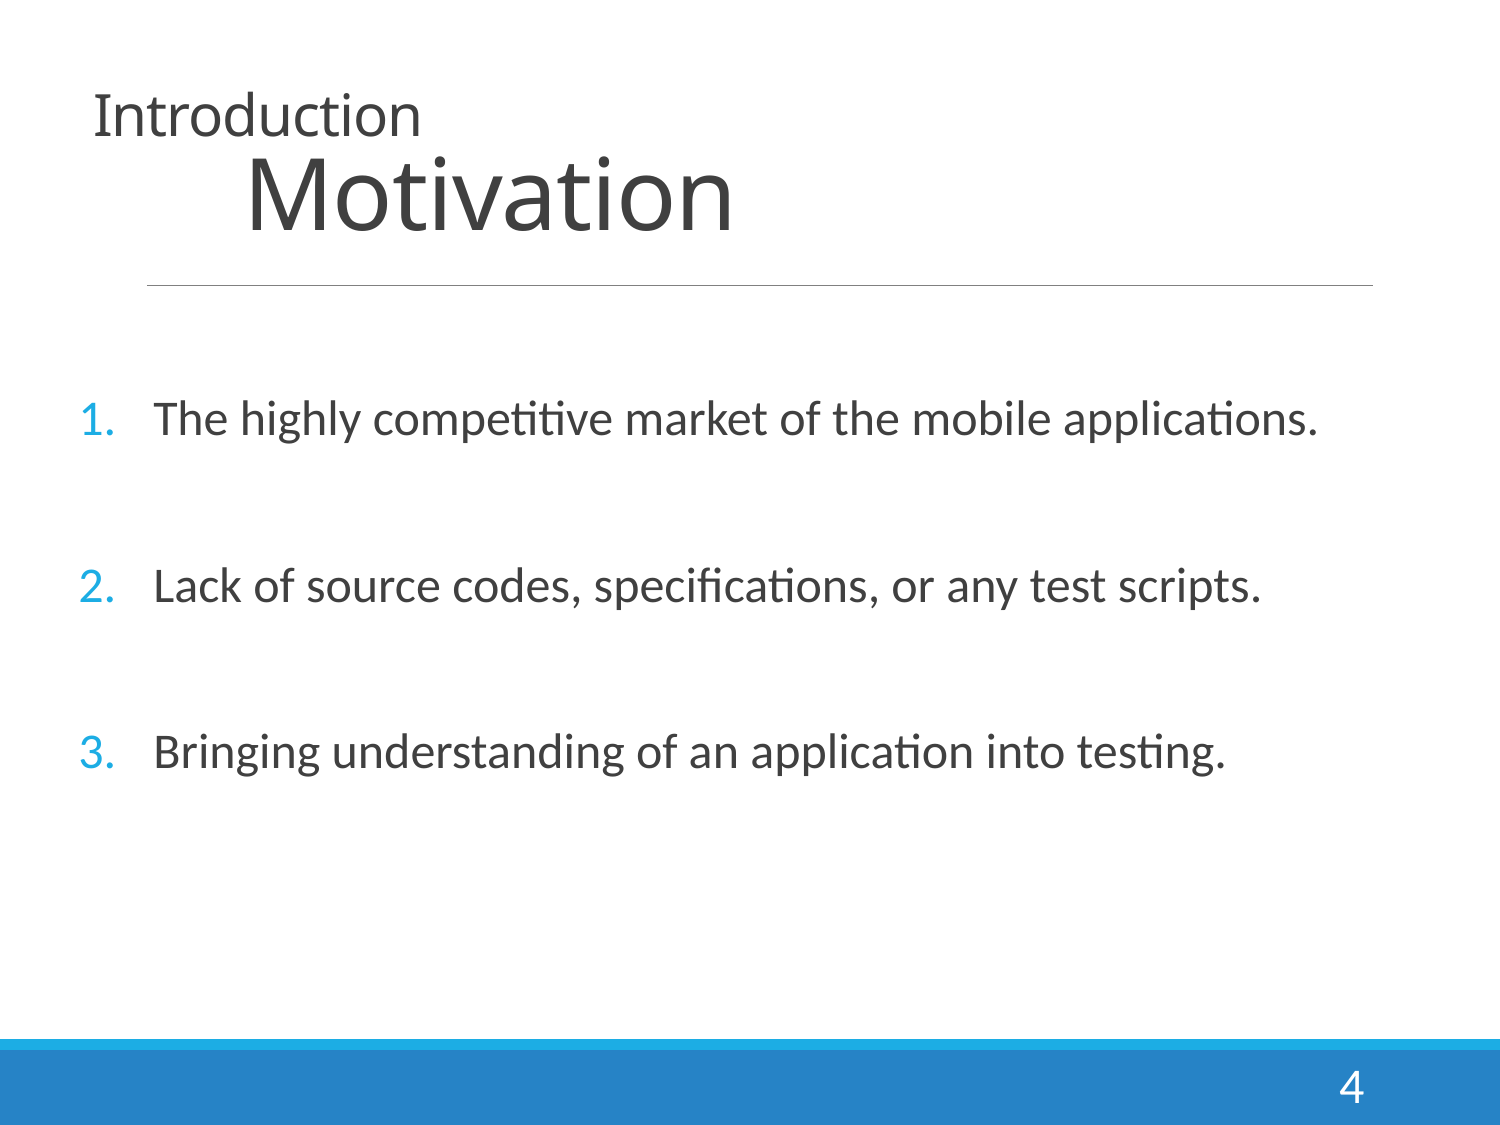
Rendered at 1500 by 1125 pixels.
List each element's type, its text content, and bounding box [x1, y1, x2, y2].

title Introduction Motivation [78, 20, 1431, 259]
list The highly competitive market of the mobile applications. Lack of source codes, specifications, or any test scripts. Bringing understanding of an application into testing. [78, 295, 1431, 1028]
slide_number 4 [1218, 1053, 1380, 1114]
